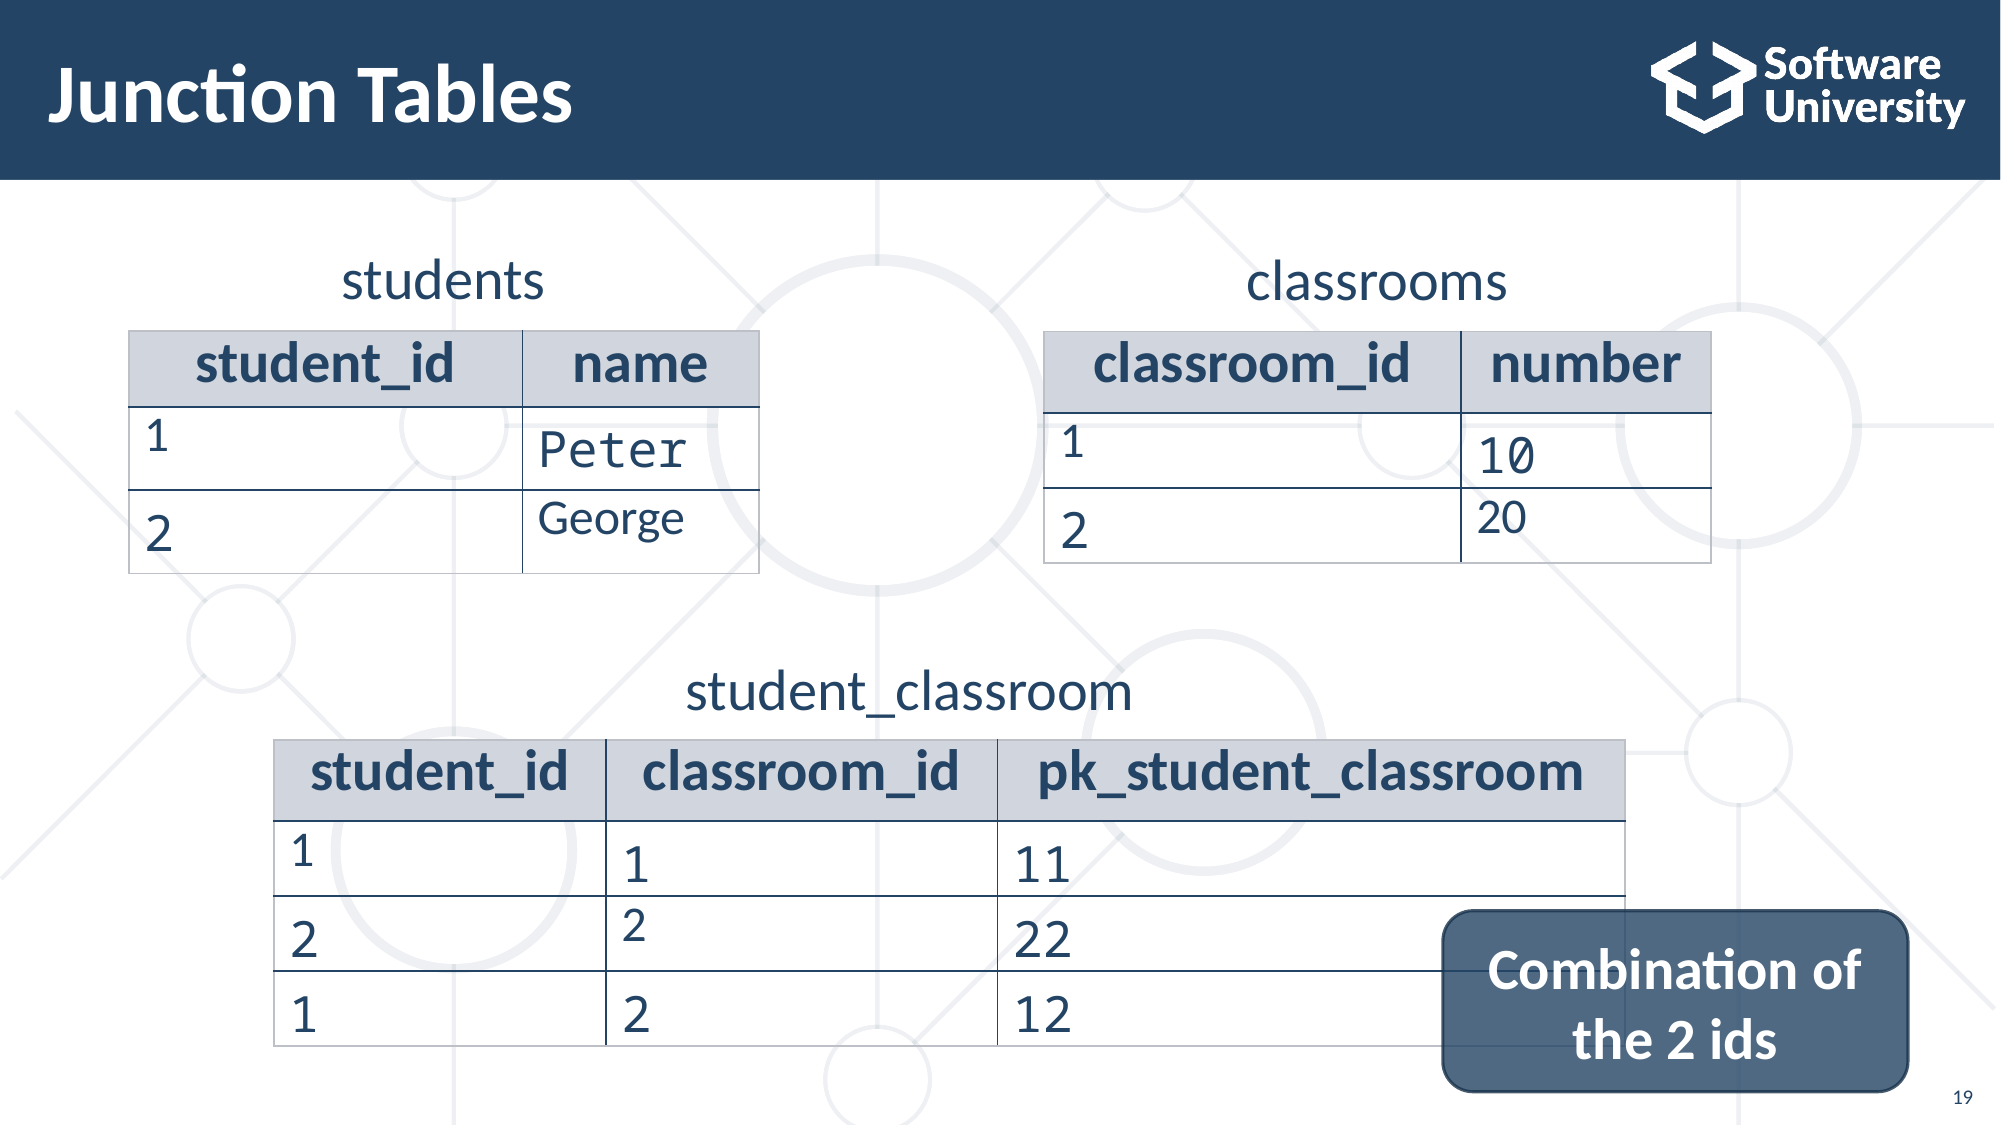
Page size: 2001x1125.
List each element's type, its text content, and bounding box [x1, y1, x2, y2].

table_cell 1 [275, 972, 605, 1045]
table_cell 2 [607, 972, 997, 1045]
table_cell 1 [275, 822, 605, 895]
slide_number 19 [1927, 1067, 1989, 1117]
table_cell 2 [275, 897, 605, 970]
table_cell 22 [998, 897, 1624, 970]
table_header name [523, 332, 758, 406]
picture [1651, 41, 1966, 134]
text_box student_classroom [670, 644, 1150, 730]
table_cell 10 [1462, 414, 1710, 487]
table_cell 1 [130, 408, 522, 489]
text_box students [326, 233, 561, 319]
table_cell 2 [1045, 489, 1460, 562]
table_cell 1 [1045, 414, 1460, 487]
table_header number [1462, 332, 1710, 412]
text_box Combination of the 2 ids [1440, 908, 1911, 1094]
table_cell 2 [130, 491, 522, 573]
table_header student_id [130, 332, 522, 406]
table_cell George [523, 491, 758, 573]
table_cell 20 [1462, 489, 1710, 562]
table_cell 11 [998, 822, 1624, 895]
table_header classroom_id [1045, 332, 1460, 412]
table_cell 2 [607, 897, 997, 970]
table_header classroom_id [607, 741, 997, 820]
table_cell 1 [607, 822, 997, 895]
table_cell 12 [998, 972, 1440, 1045]
table_header pk_student_classroom [998, 741, 1624, 820]
text_box classrooms [1232, 234, 1524, 320]
title Junction Tables [31, 16, 1625, 162]
table_cell Peter [523, 408, 758, 489]
table_header student_id [275, 741, 605, 820]
